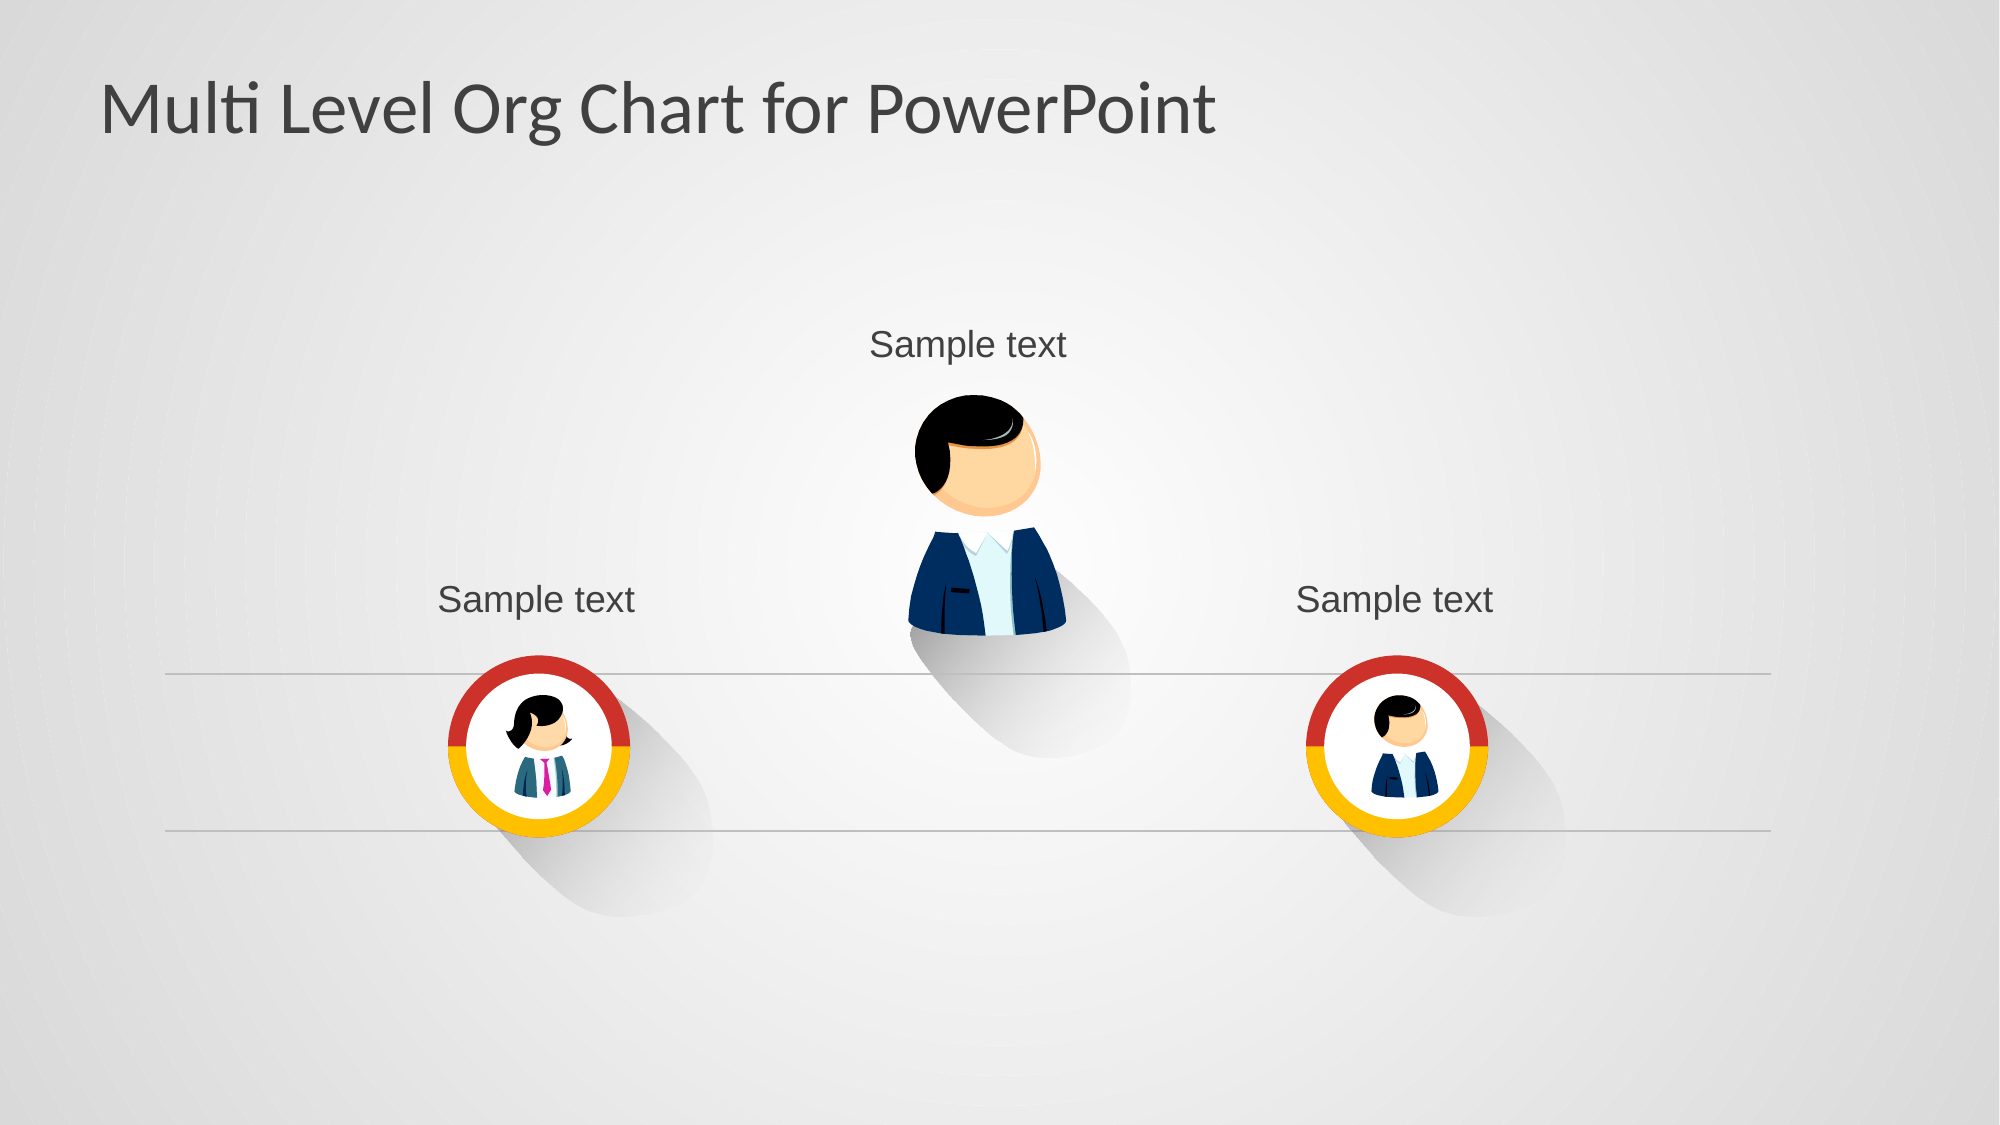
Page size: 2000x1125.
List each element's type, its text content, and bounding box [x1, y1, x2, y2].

title Multi Level Org Chart for PowerPoint [99, 45, 1900, 162]
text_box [164, 312, 1772, 917]
